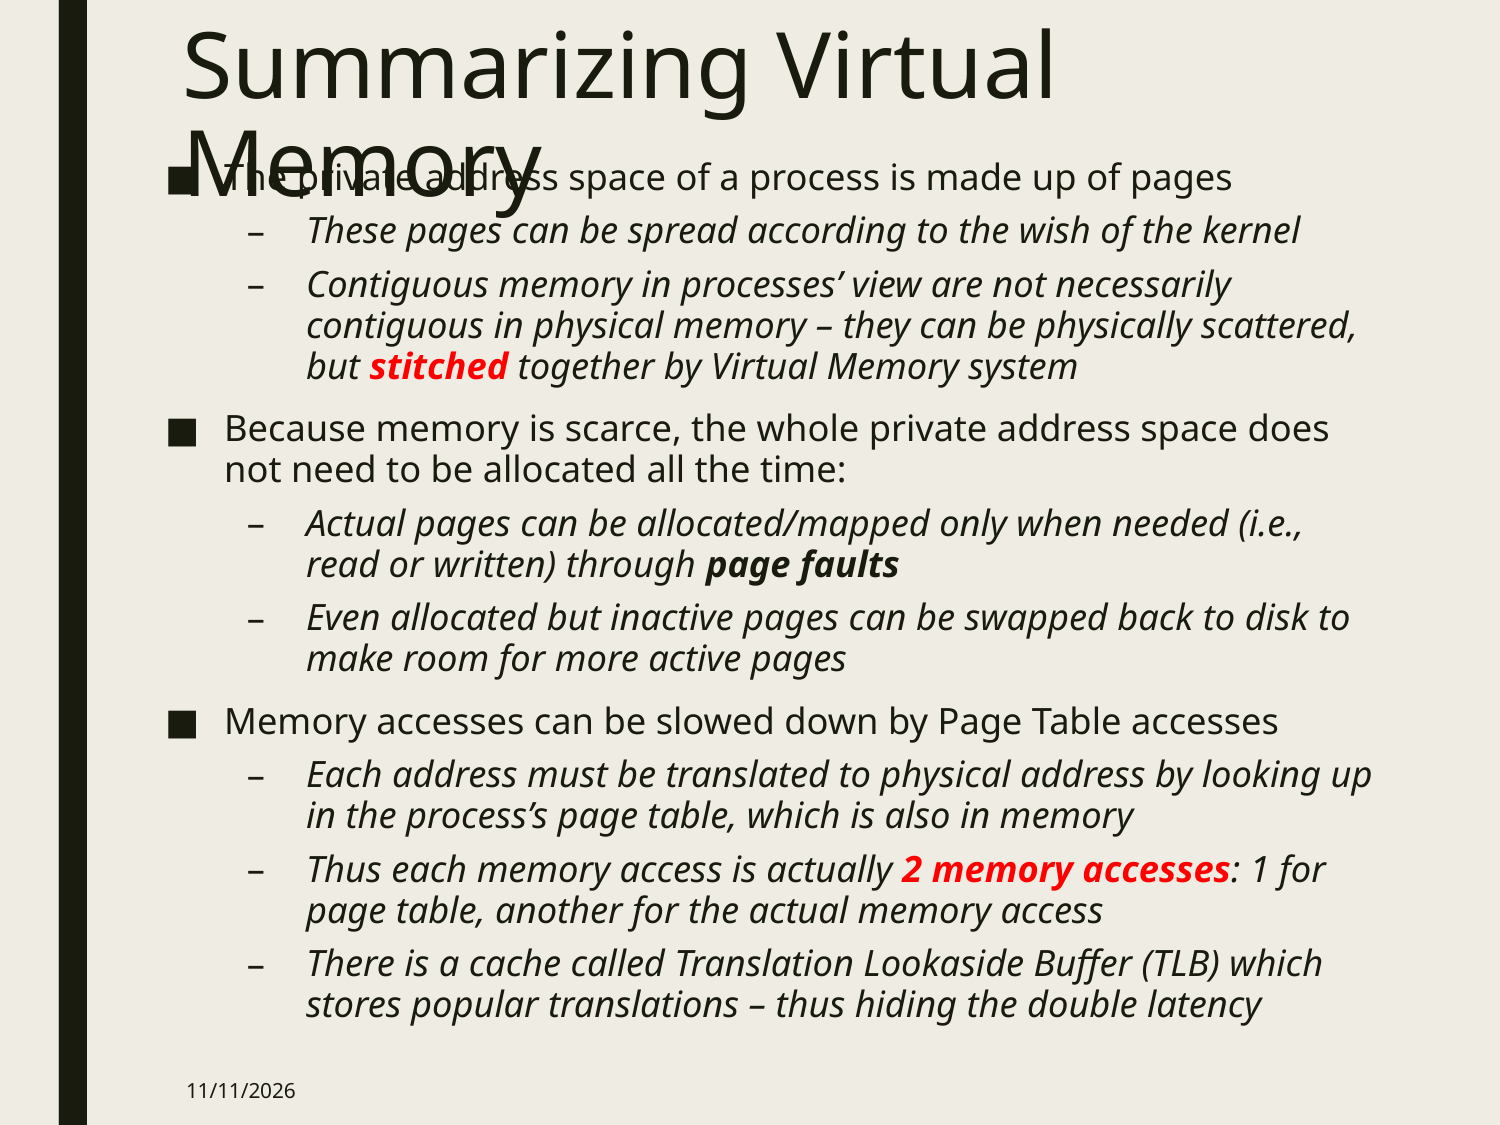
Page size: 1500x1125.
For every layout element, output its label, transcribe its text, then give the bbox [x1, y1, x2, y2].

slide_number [171, 1058, 320, 1125]
list The private address space of a process is made up of pages These pages can be spread according to the wish of the kernel Contiguous memory in processes’ view are not necessarily contiguous in physical memory – they can be physically scattered, but stitched together by Virtual Memory system Because memory is scarce, the whole private address space does not need to be allocated all the time: Actual pages can be allocated/mapped only when needed (i.e., read or written) through page faults Even allocated but inactive pages can be swapped back to disk to make room for more active pages Memory accesses can be slowed down by Page Table accesses Each address must be translated to physical address by looking up in the process’s page table, which is also in memory Thus each memory access is actually 2 memory accesses: 1 for page table, another for the actual memory access There is a cache called Translation Lookaside Buffer (TLB) which stores popular translations – thus hiding the double latency [150, 149, 1400, 1050]
title Summarizing Virtual Memory [167, 12, 1349, 149]
